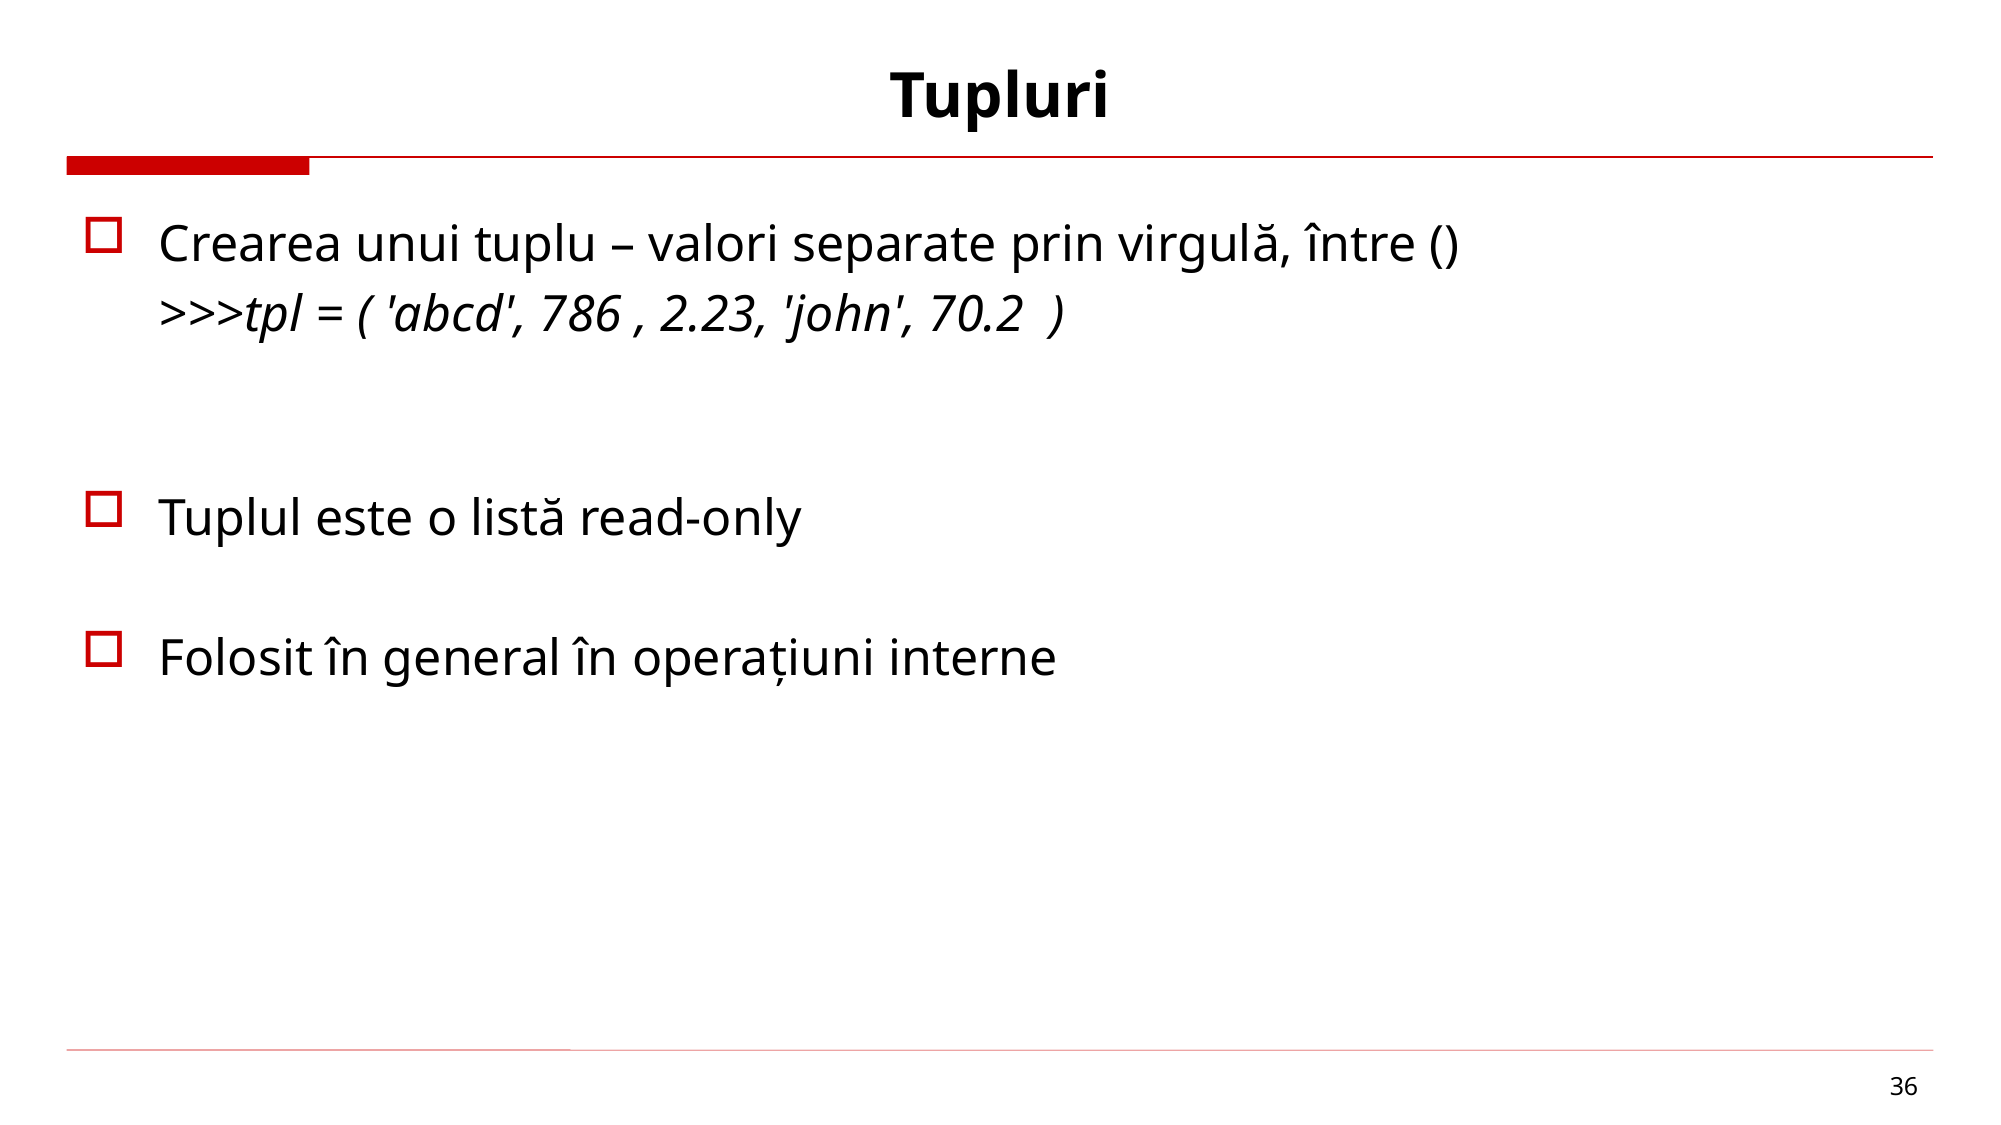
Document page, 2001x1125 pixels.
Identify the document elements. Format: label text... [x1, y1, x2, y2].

list Crearea unui tuplu – valori separate prin virgulă, între () >>>tpl = ( 'abcd', 786 , 2.23, 'john', 70.2 ) Tuplul este o listă read-only Folosit în general în operațiuni interne [66, 203, 1934, 1042]
title Tupluri [66, 37, 1934, 138]
slide_number 36 [1833, 1062, 1934, 1113]
